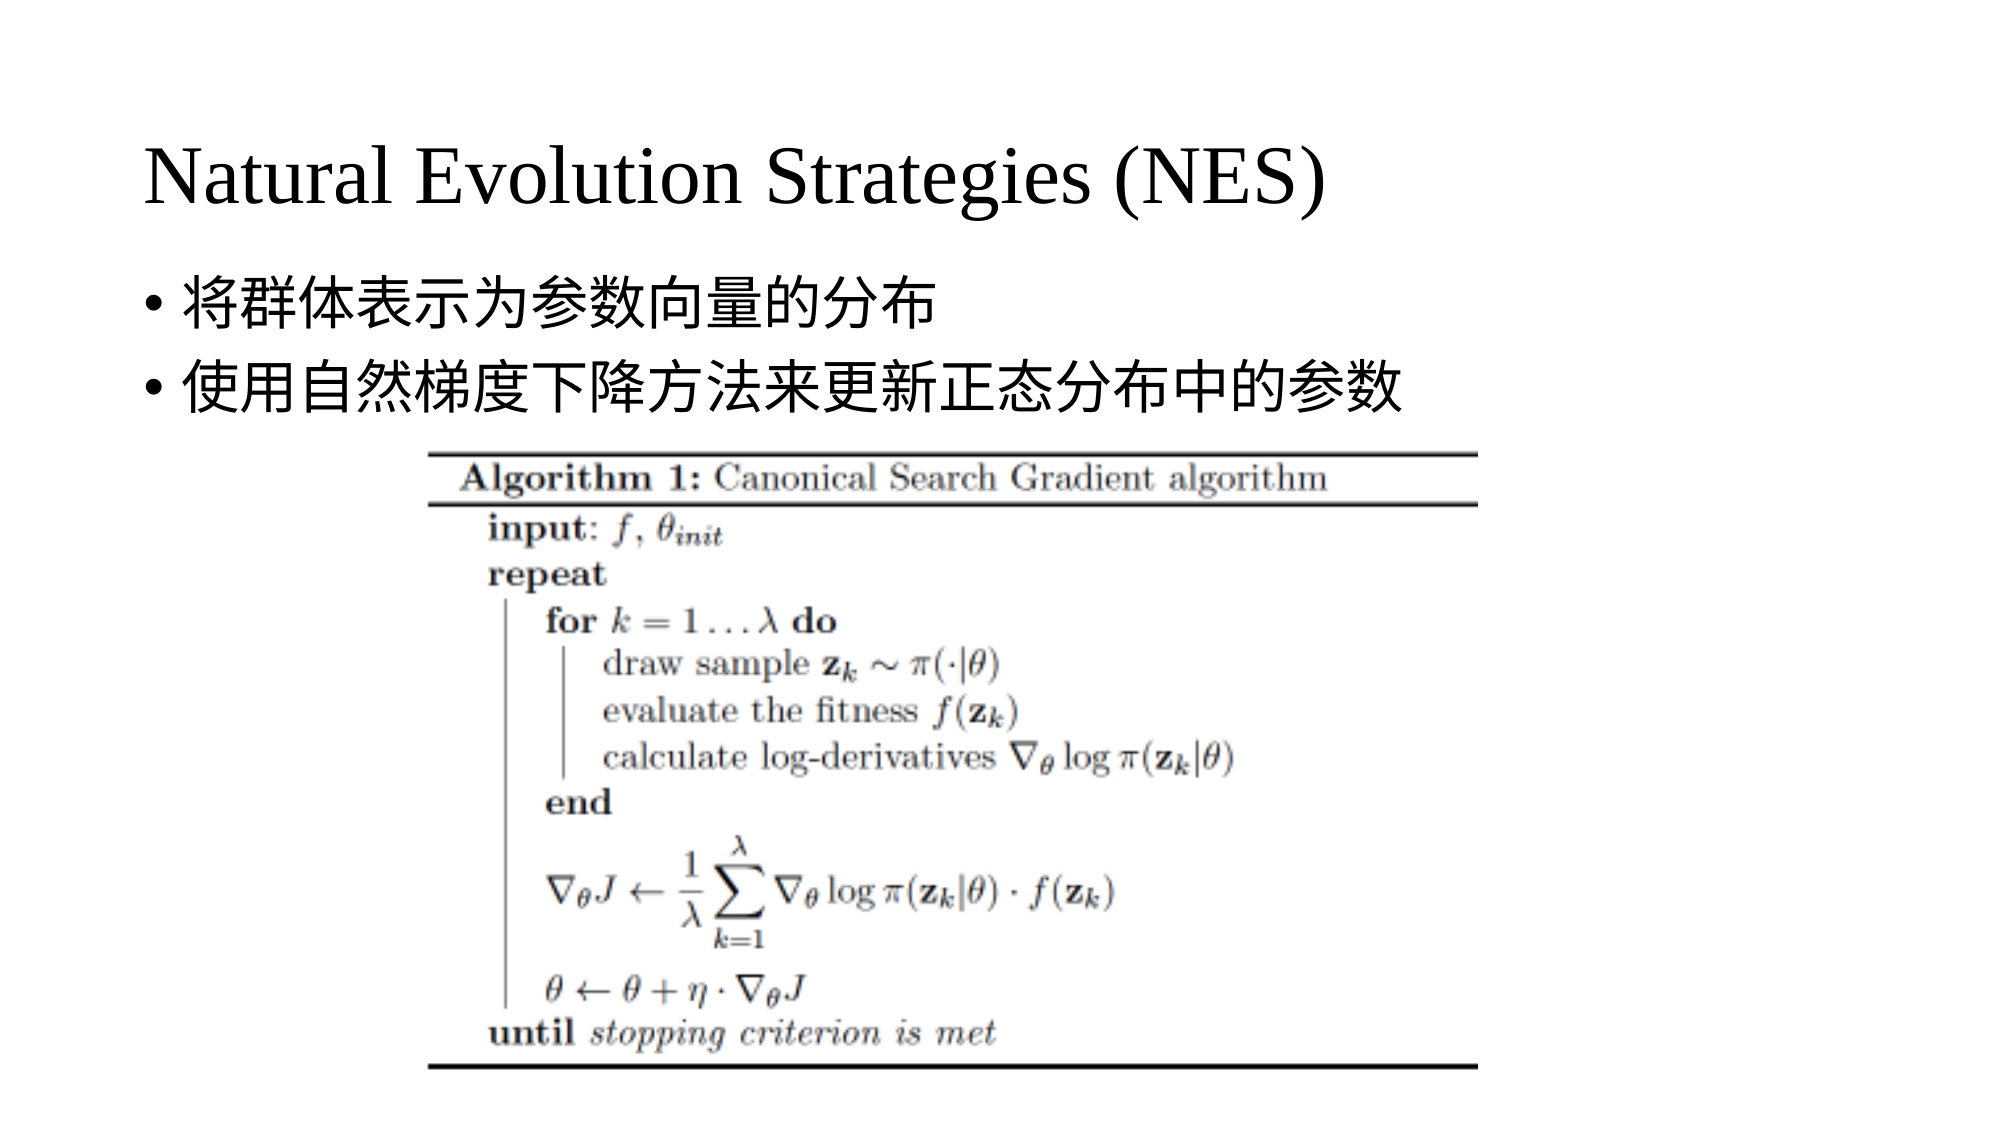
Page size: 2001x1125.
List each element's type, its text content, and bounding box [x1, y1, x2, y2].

text_box Natural Evolution Strategies (NES) [128, 87, 1421, 267]
list 将群体表示为参数向量的分布 使用自然梯度下降方法来更新正态分布中的参数 [128, 267, 1854, 530]
picture [421, 426, 1478, 1091]
